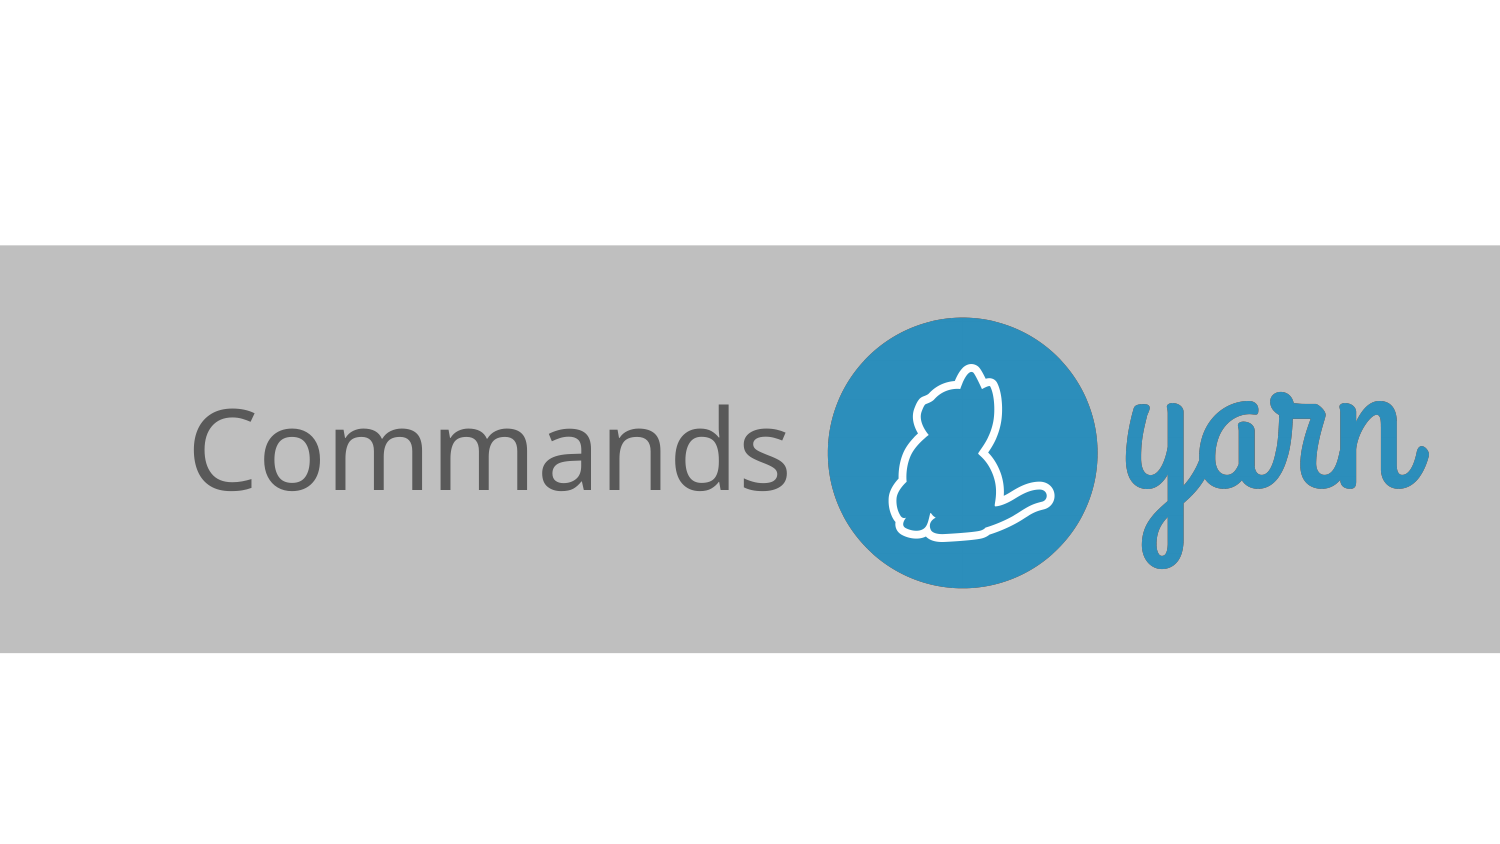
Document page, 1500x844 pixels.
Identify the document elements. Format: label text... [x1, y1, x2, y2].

picture [797, 283, 1459, 631]
title Commands [187, 401, 797, 514]
